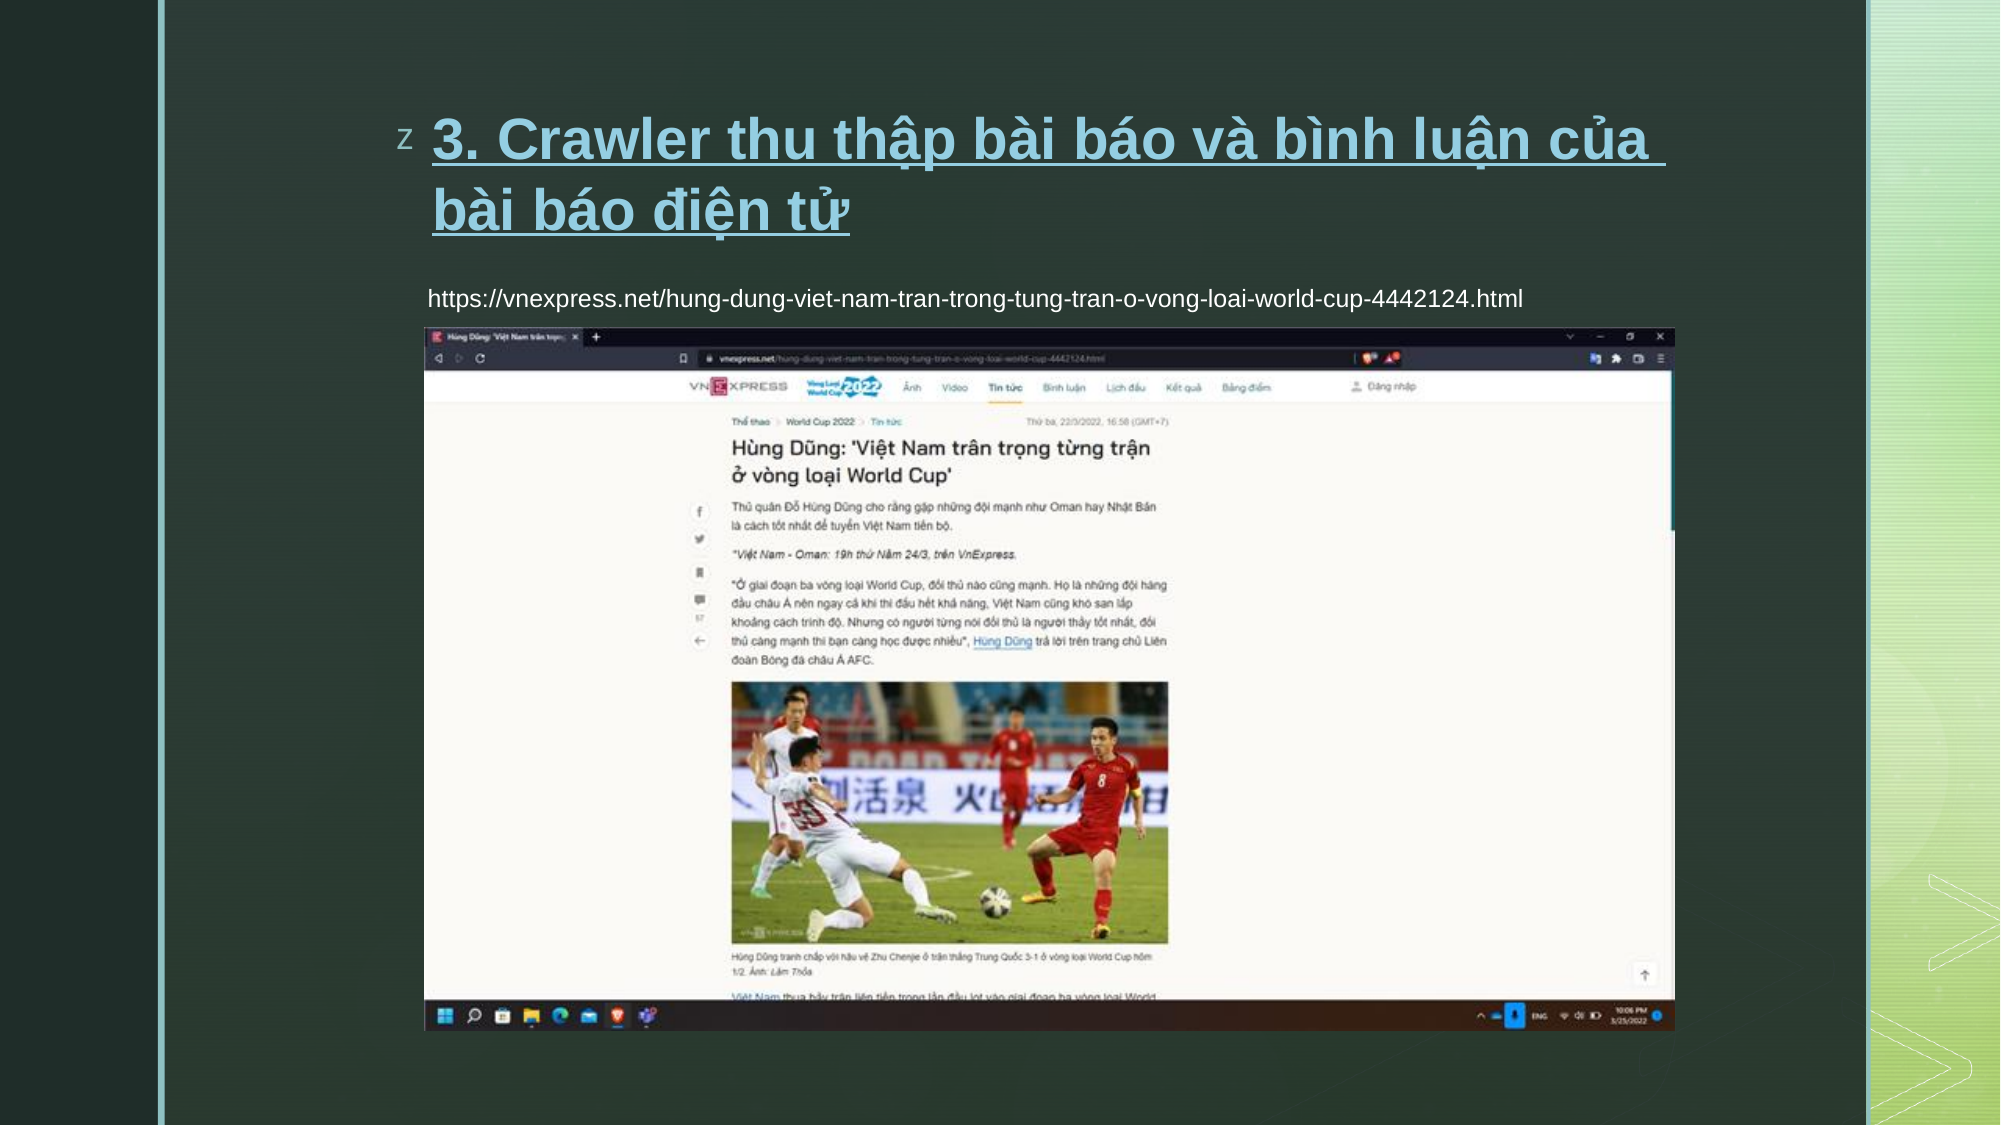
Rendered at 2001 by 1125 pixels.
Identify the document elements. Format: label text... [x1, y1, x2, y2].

text_box 3. Crawler thu thập bài báo và bình luận của bài báo điện tử [417, 94, 1682, 249]
text_box https://vnexpress.net/hung-dung-viet-nam-tran-trong-tung-tran-o-vong-loai-world-cup-4442124.html [413, 275, 1703, 320]
picture [424, 327, 1675, 1031]
picture [1871, 0, 2001, 1125]
